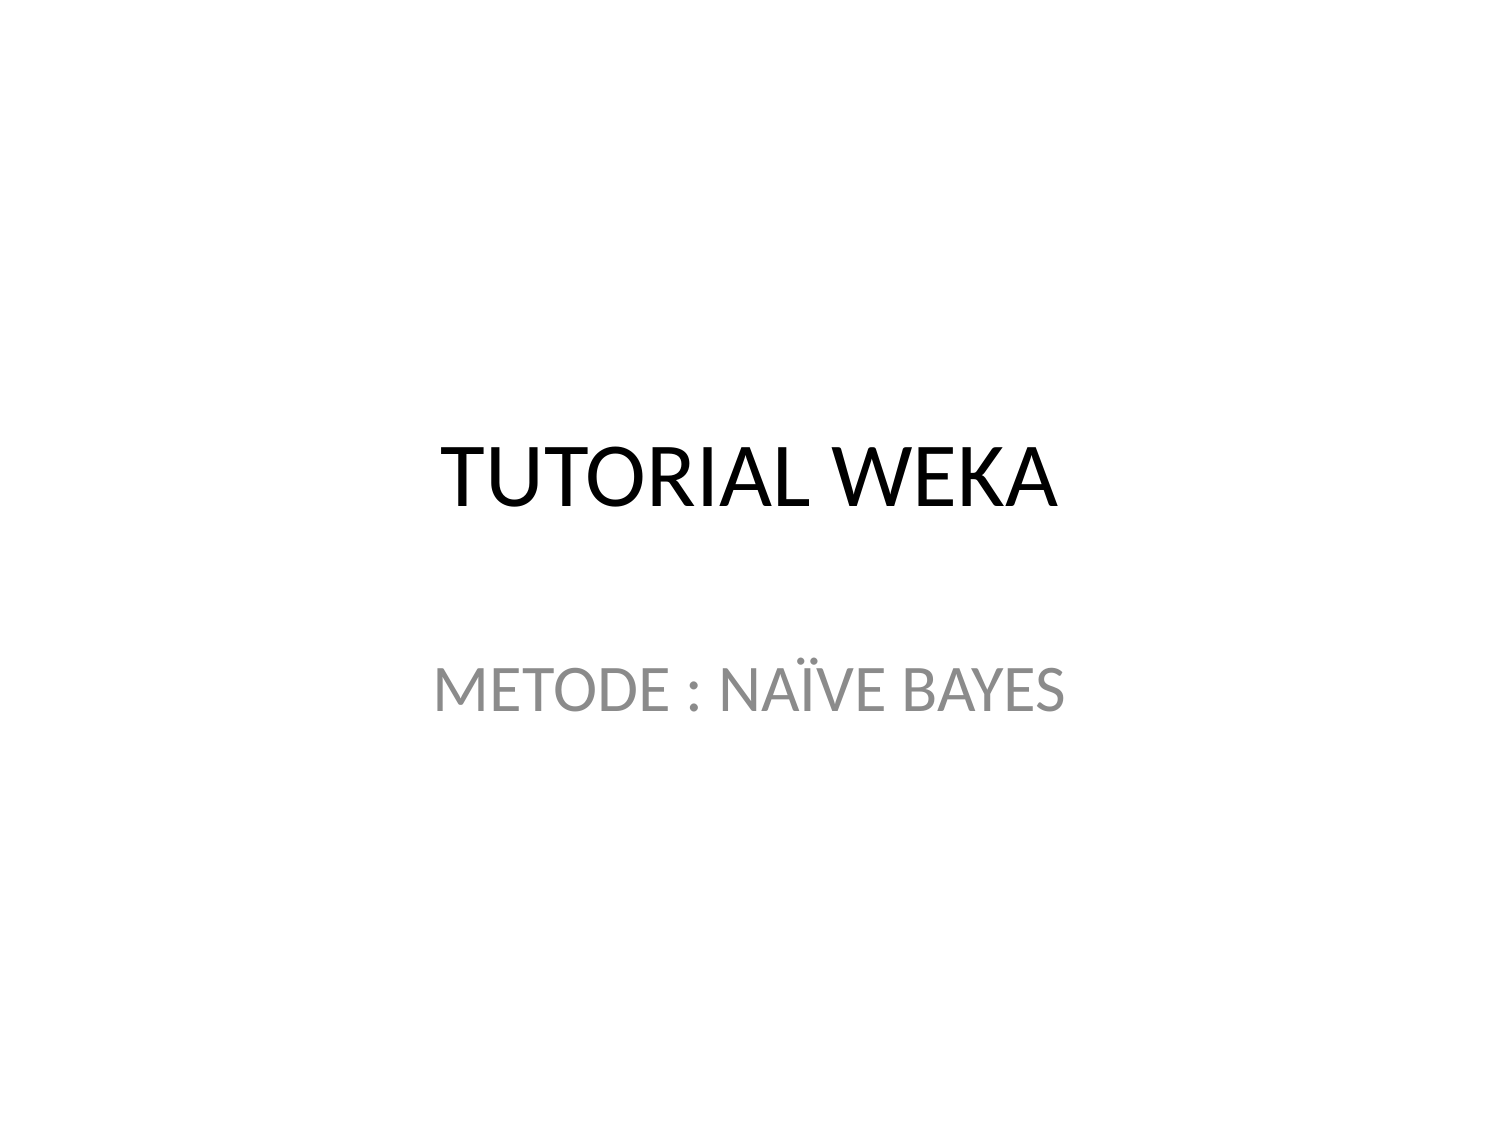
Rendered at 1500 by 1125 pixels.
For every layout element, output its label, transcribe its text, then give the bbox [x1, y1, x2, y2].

title TUTORIAL WEKA [112, 349, 1388, 591]
subtitle METODE : NAÏVE BAYES [225, 637, 1275, 925]
